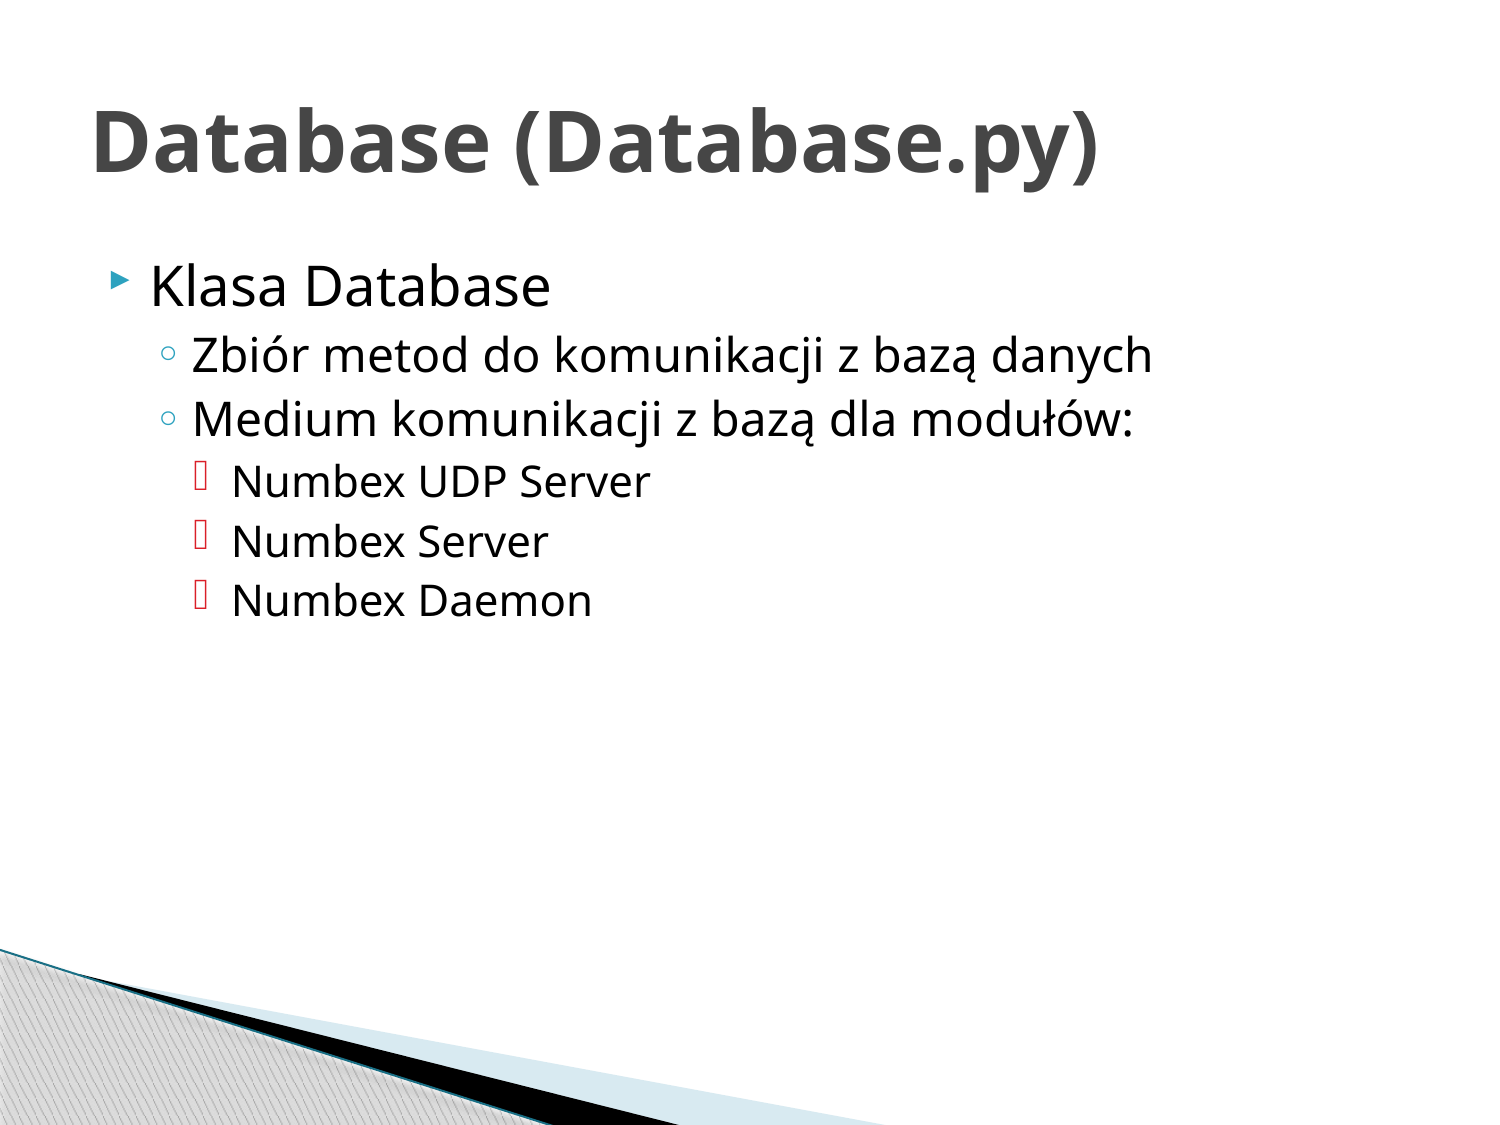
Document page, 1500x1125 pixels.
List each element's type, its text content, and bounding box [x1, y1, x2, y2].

title Database (Database.py) [75, 45, 1425, 233]
list Klasa Database Zbiór metod do komunikacji z bazą danych Medium komunikacji z bazą dla modułów: Numbex UDP Server Numbex Server Numbex Daemon [75, 243, 1425, 986]
